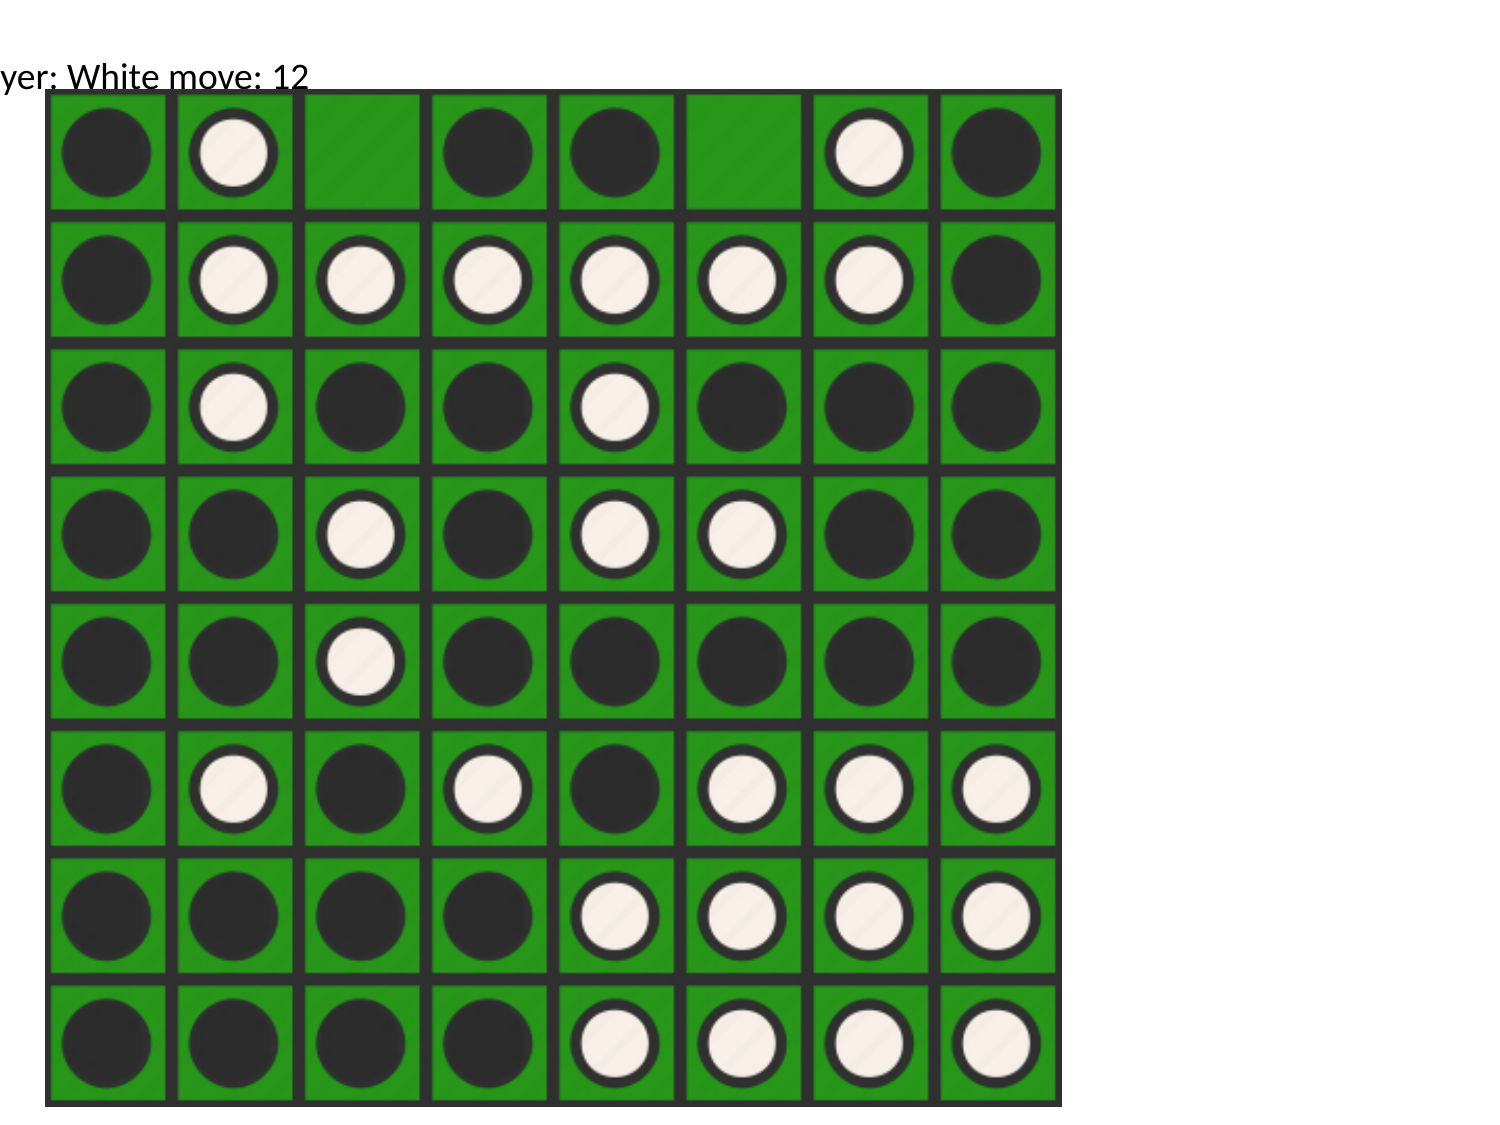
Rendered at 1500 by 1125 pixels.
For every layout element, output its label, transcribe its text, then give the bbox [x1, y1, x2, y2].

picture [44, 89, 1062, 1107]
text_box turn: 58 player: White move: 12 [0, 44, 325, 105]
